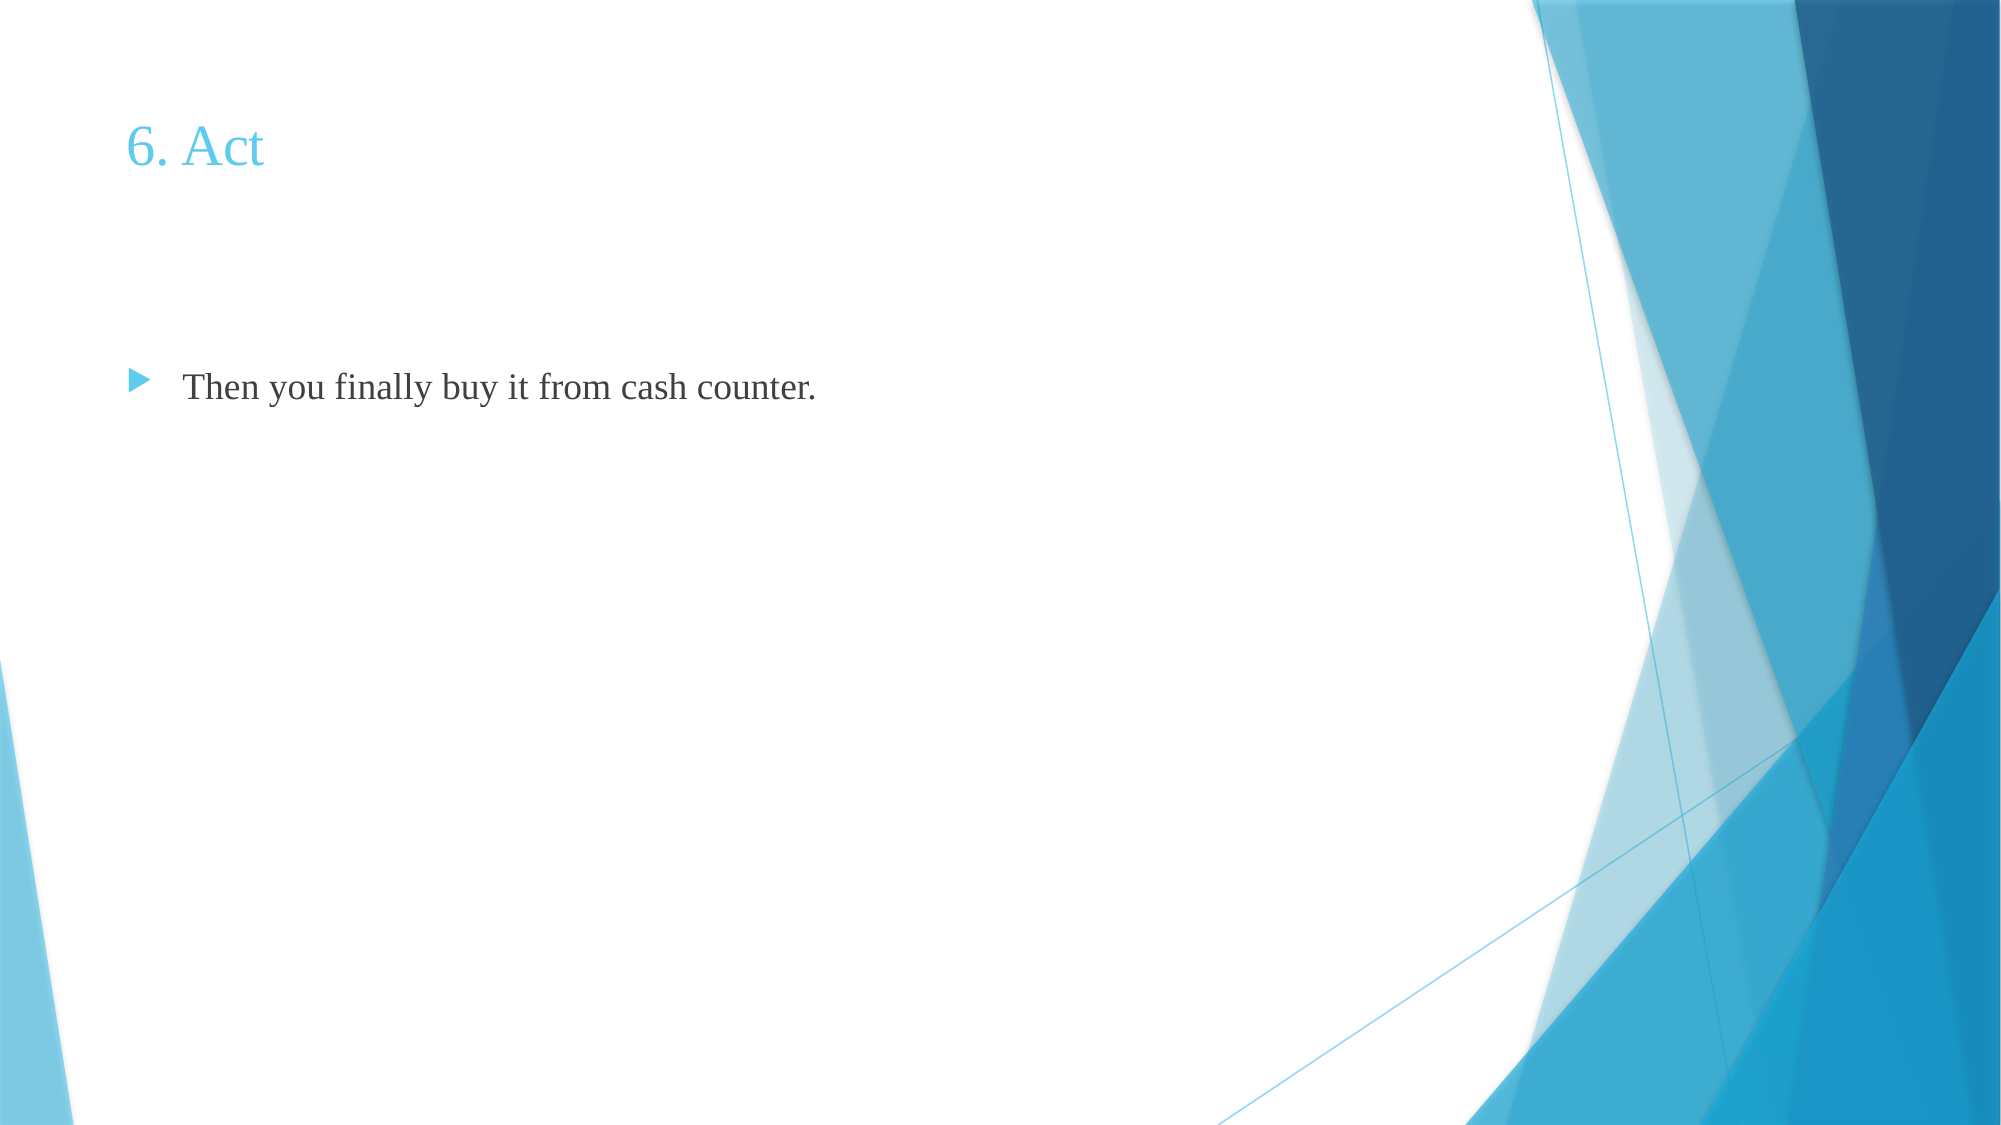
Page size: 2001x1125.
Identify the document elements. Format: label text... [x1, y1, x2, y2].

list Then you finally buy it from cash counter. [111, 354, 1522, 992]
title 6. Act [111, 99, 1522, 317]
